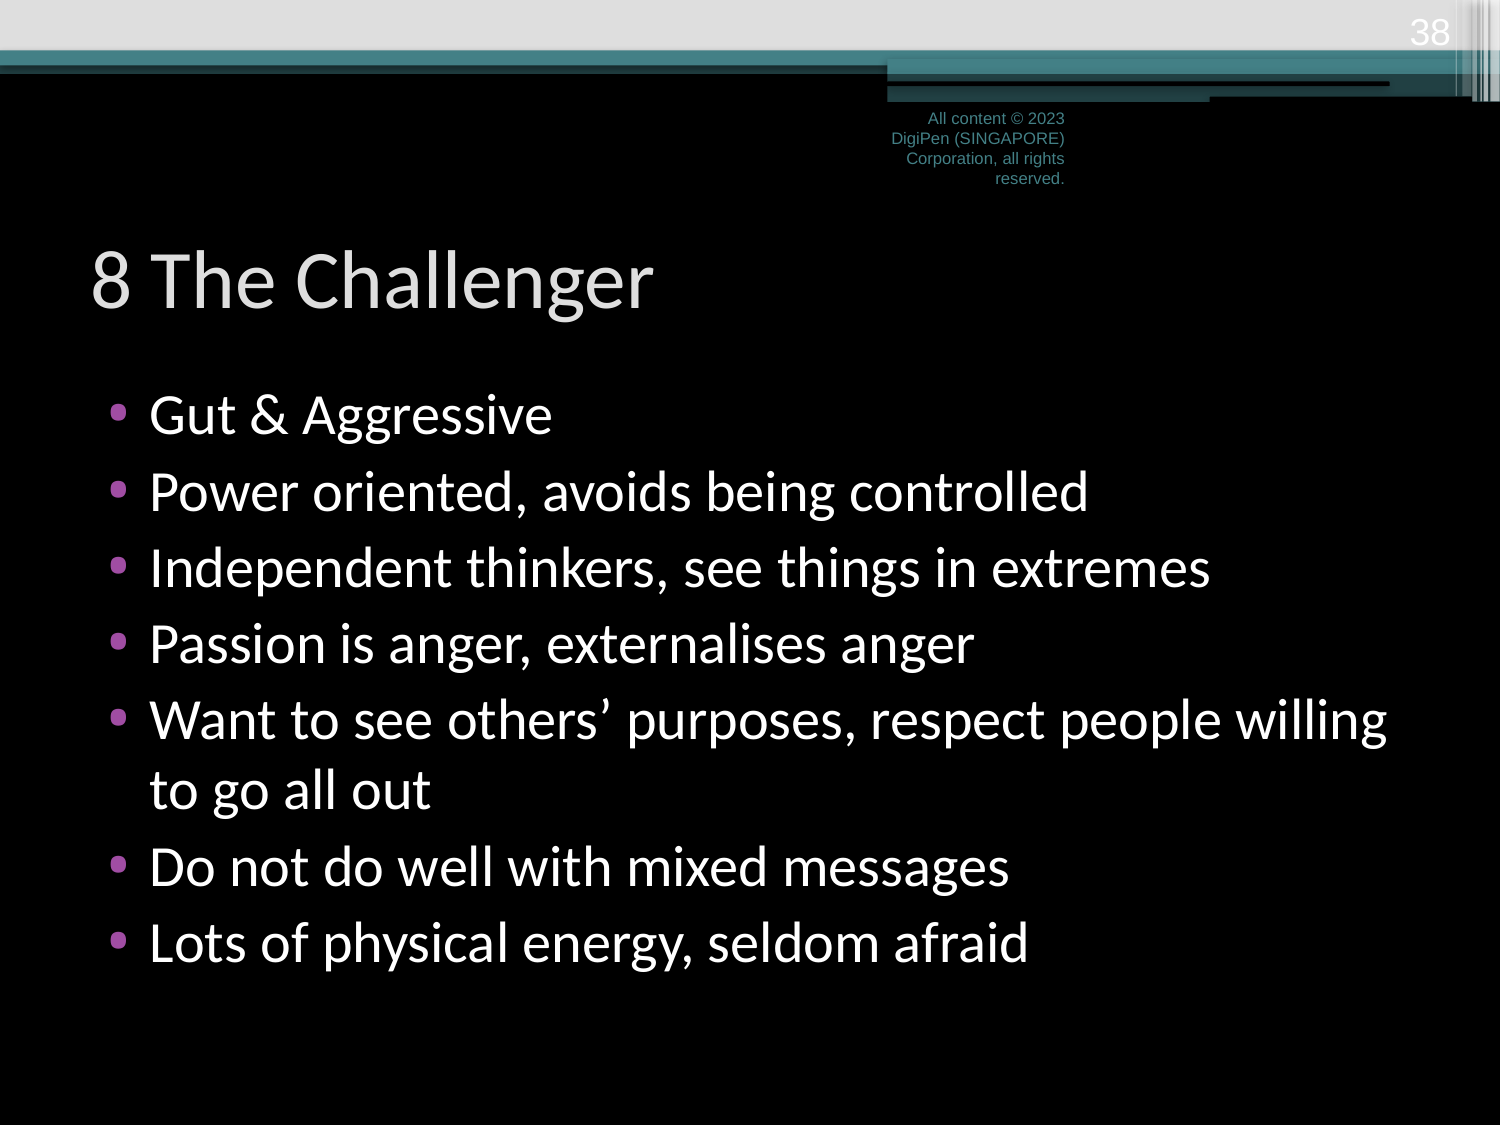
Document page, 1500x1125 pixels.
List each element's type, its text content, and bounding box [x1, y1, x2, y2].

footer All content © 2023 DigiPen (SINGAPORE) Corporation, all rights reserved. [862, 100, 1080, 176]
slide_number 37 [1340, 0, 1466, 61]
title 8 The Challenger [74, 187, 1426, 363]
list Gut & Aggressive Power oriented, avoids being controlled Independent thinkers, see things in extremes Passion is anger, externalises anger Want to see others’ purposes, respect people willing to go all out Do not do well with mixed messages Lots of physical energy, seldom afraid [74, 368, 1426, 1079]
